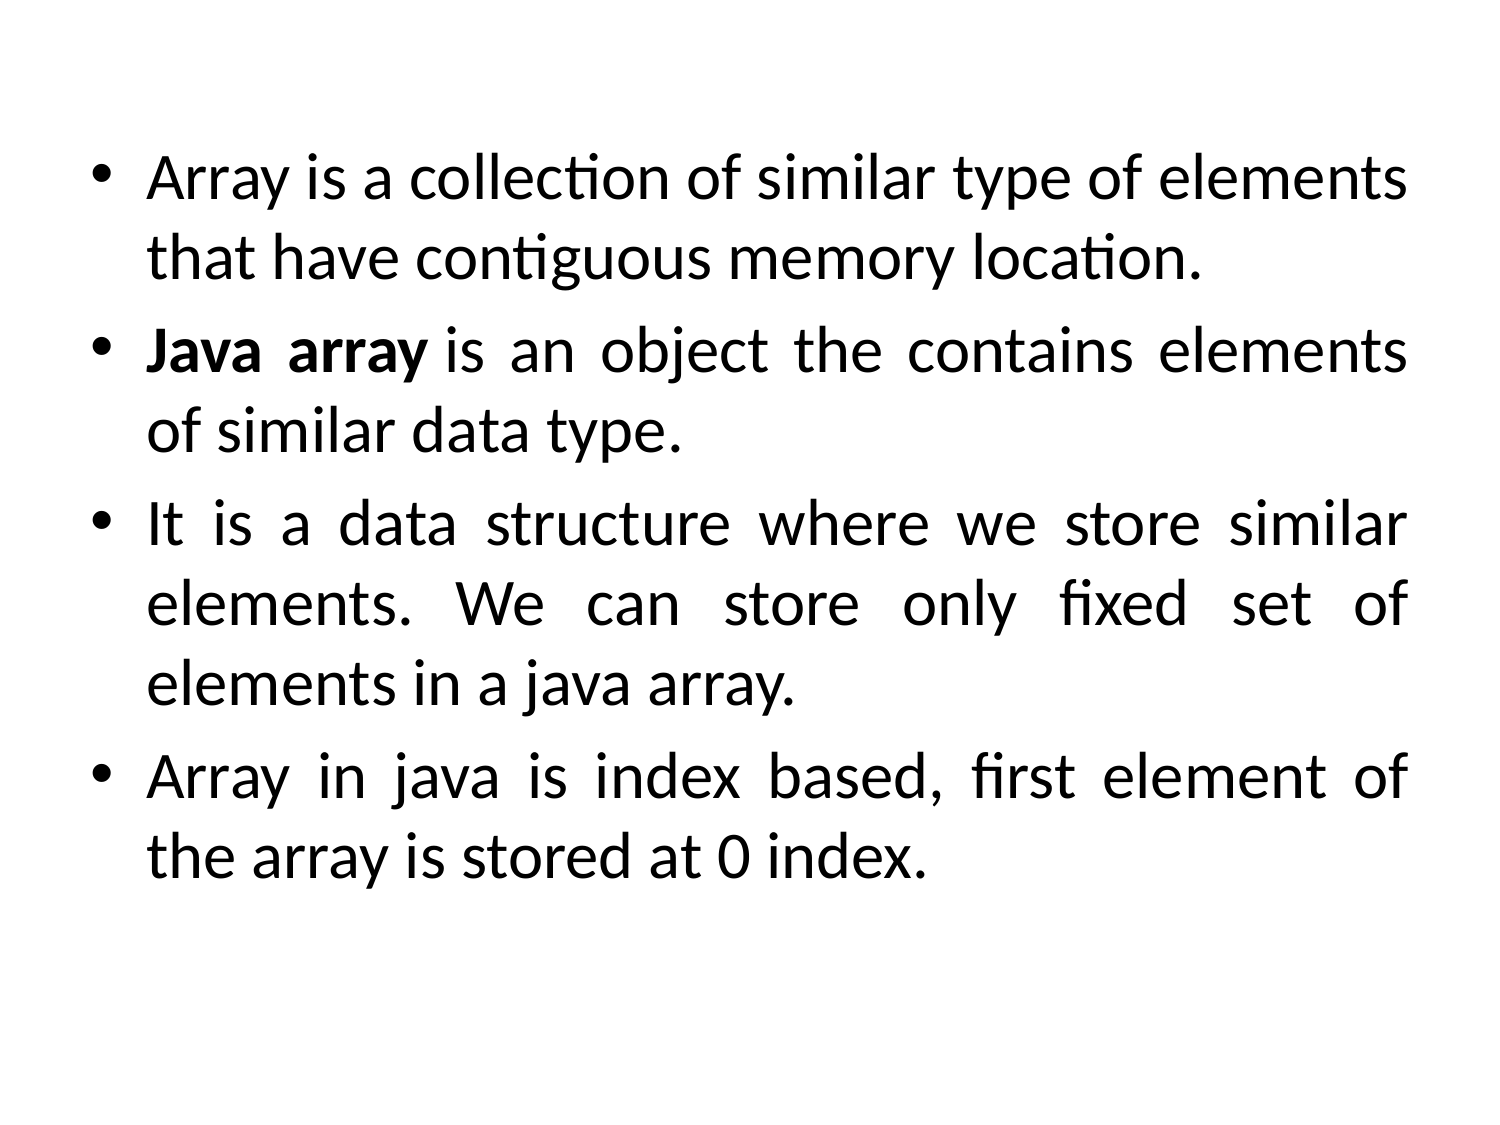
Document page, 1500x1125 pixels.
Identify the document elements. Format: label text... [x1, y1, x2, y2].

list Array is a collection of similar type of elements that have contiguous memory location. Java array is an object the contains elements of similar data type. It is a data structure where we store similar elements. We can store only fixed set of elements in a java array. Array in java is index based, first element of the array is stored at 0 index. [75, 125, 1425, 1005]
